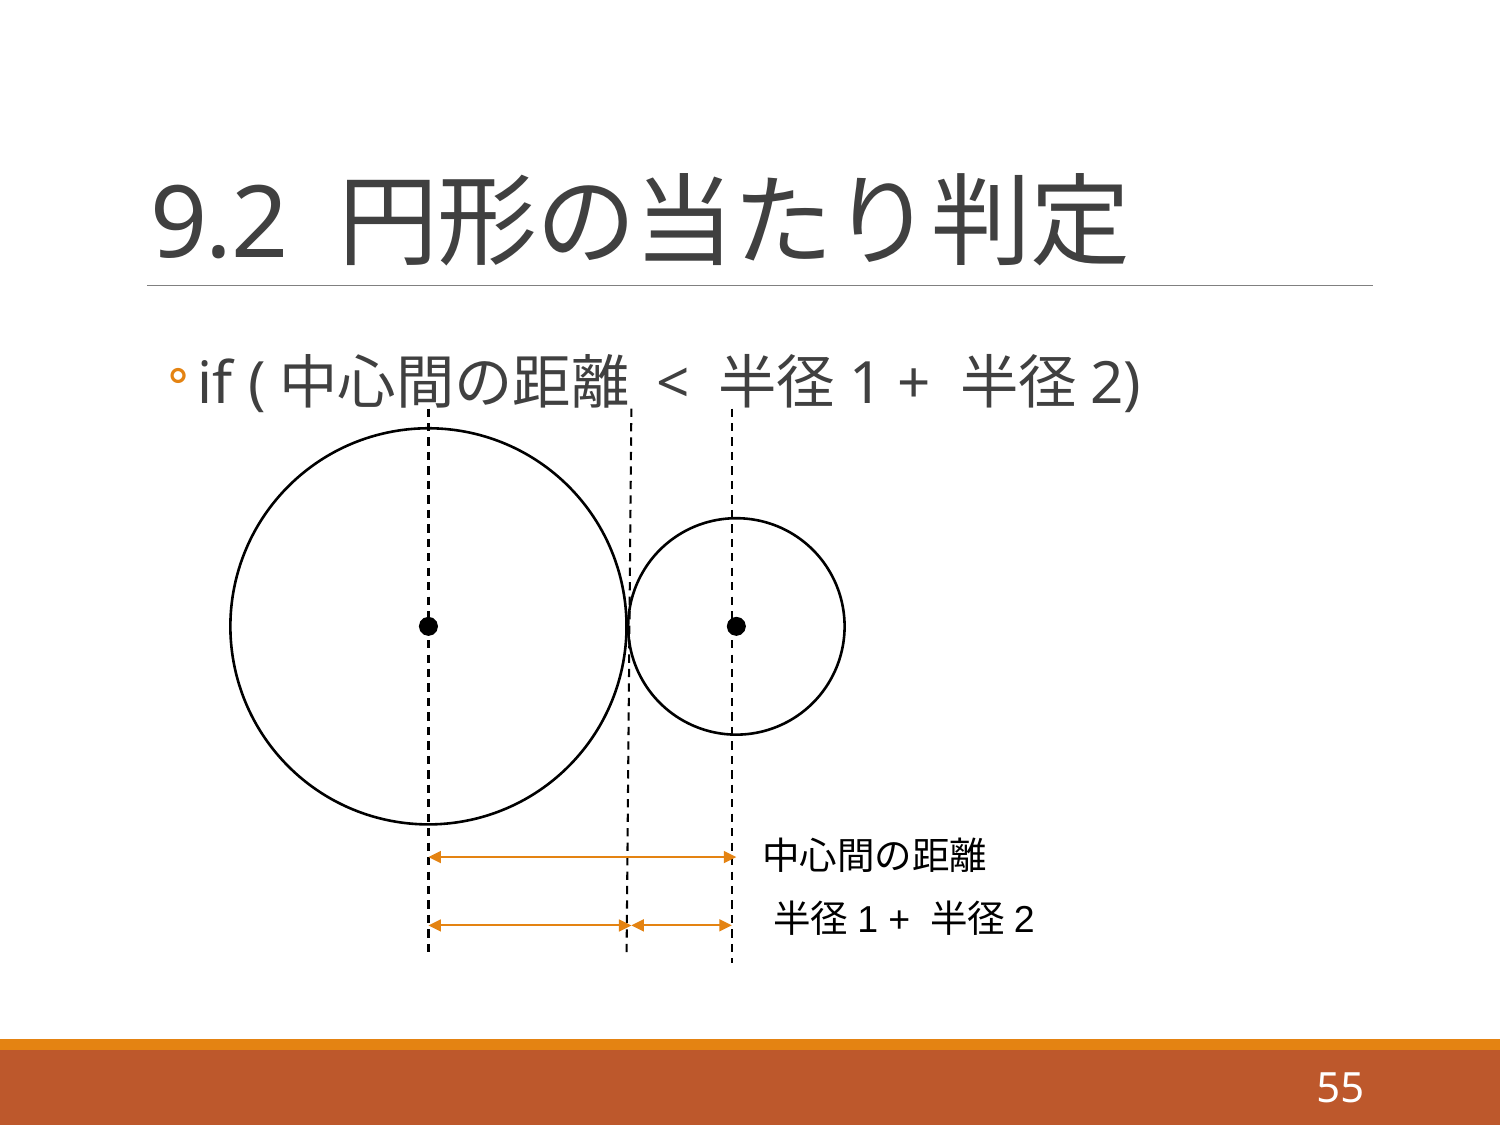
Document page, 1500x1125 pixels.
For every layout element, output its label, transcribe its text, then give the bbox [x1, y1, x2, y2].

title 9.2 円形の当たり判定 [135, 47, 1373, 285]
list if (中心間の距離 < 半径1 + 半径2) [135, 302, 1373, 963]
slide_number 55 [1218, 1059, 1380, 1120]
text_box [229, 408, 1070, 964]
